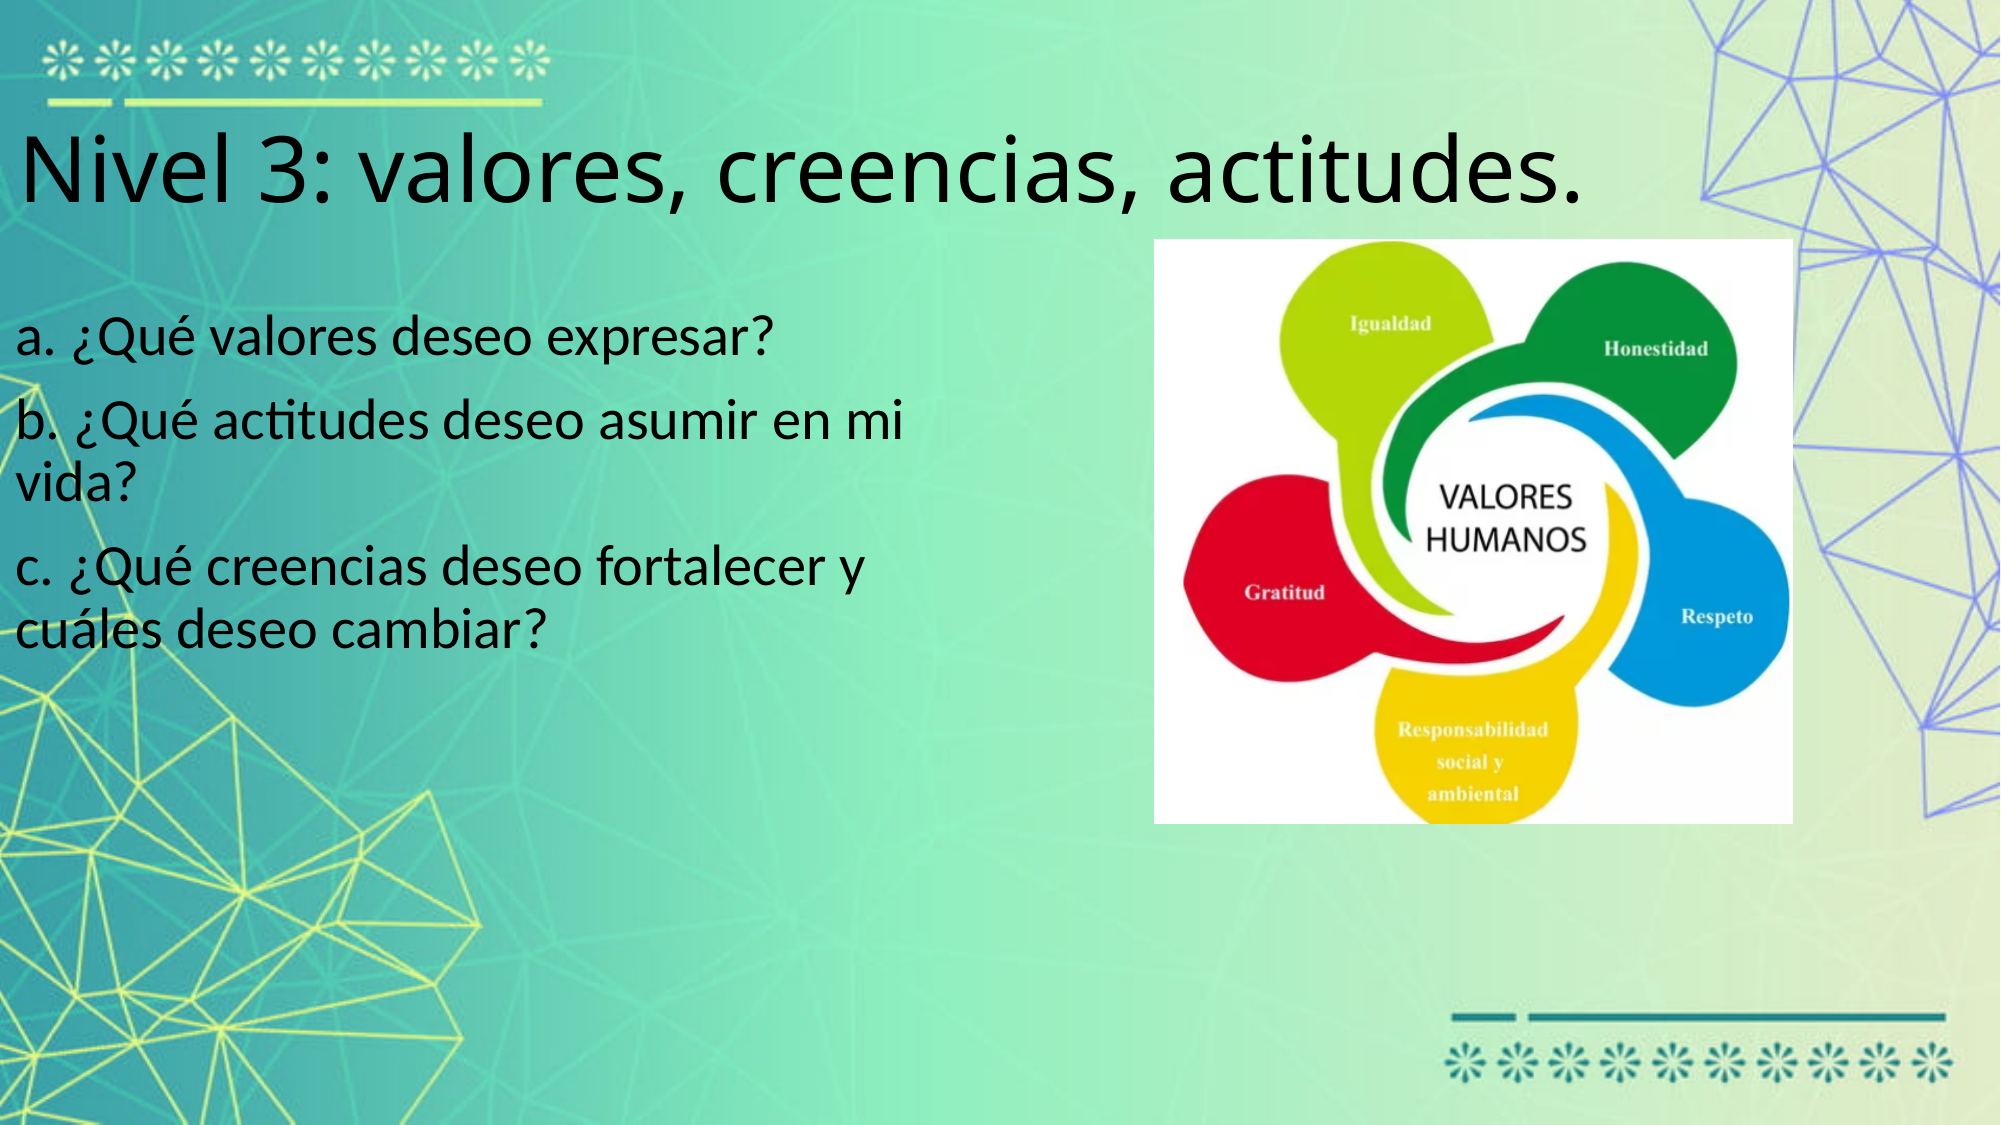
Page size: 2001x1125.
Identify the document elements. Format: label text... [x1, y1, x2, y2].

list a. ¿Qué valores deseo expresar? b. ¿Qué actitudes deseo asumir en mi vida? c. ¿Qué creencias deseo fortalecer y cuáles deseo cambiar? [0, 297, 976, 1041]
picture [0, 0, 2001, 1125]
title Nivel 3: valores, creencias, actitudes. [3, 84, 1729, 262]
